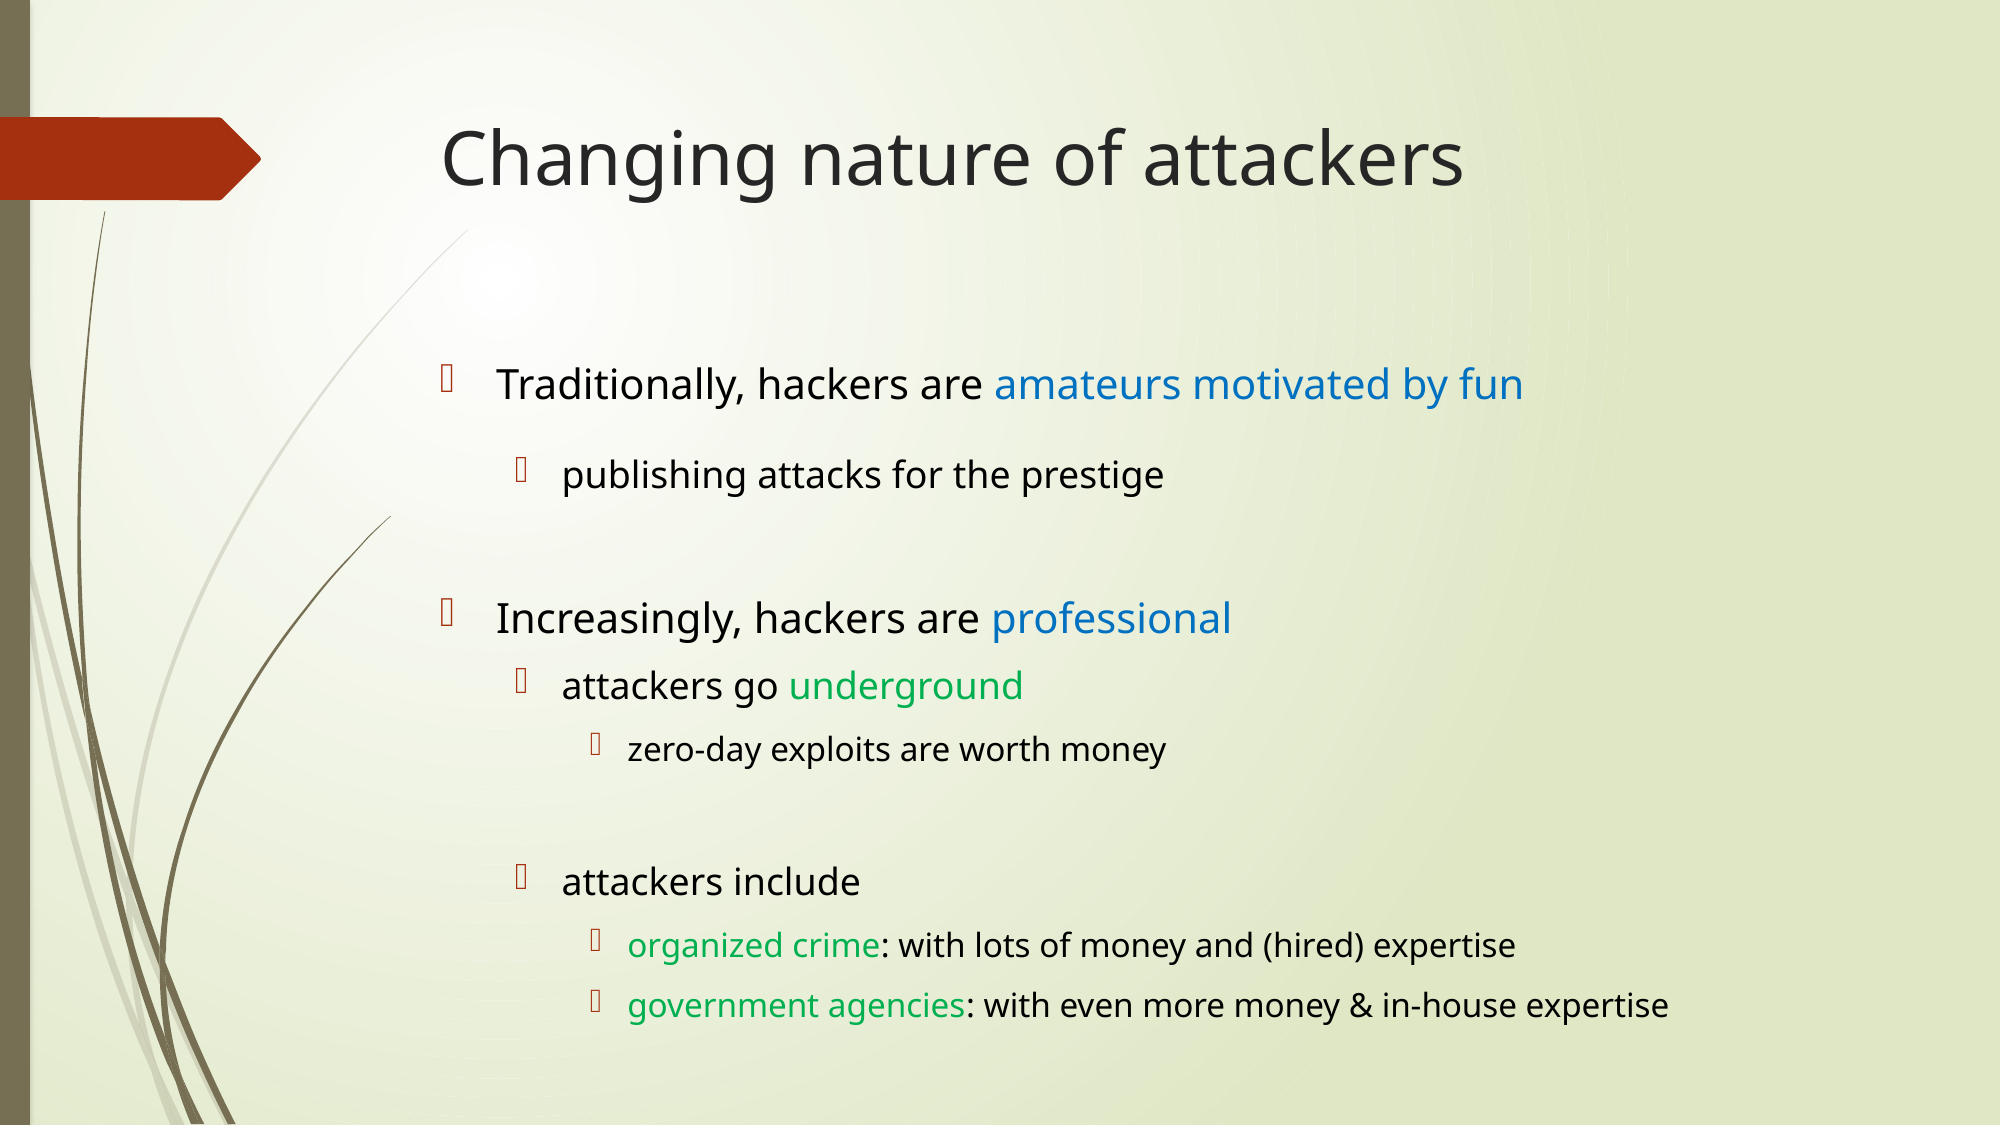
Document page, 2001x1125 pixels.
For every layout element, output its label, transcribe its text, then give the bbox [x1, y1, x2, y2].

title Changing nature of attackers [425, 102, 1888, 313]
list Traditionally, hackers are amateurs motivated by fun publishing attacks for the prestige Increasingly, hackers are professional attackers go underground zero-day exploits are worth money attackers include organized crime: with lots of money and (hired) expertise government agencies: with even more money & in-house expertise [424, 350, 1888, 1100]
